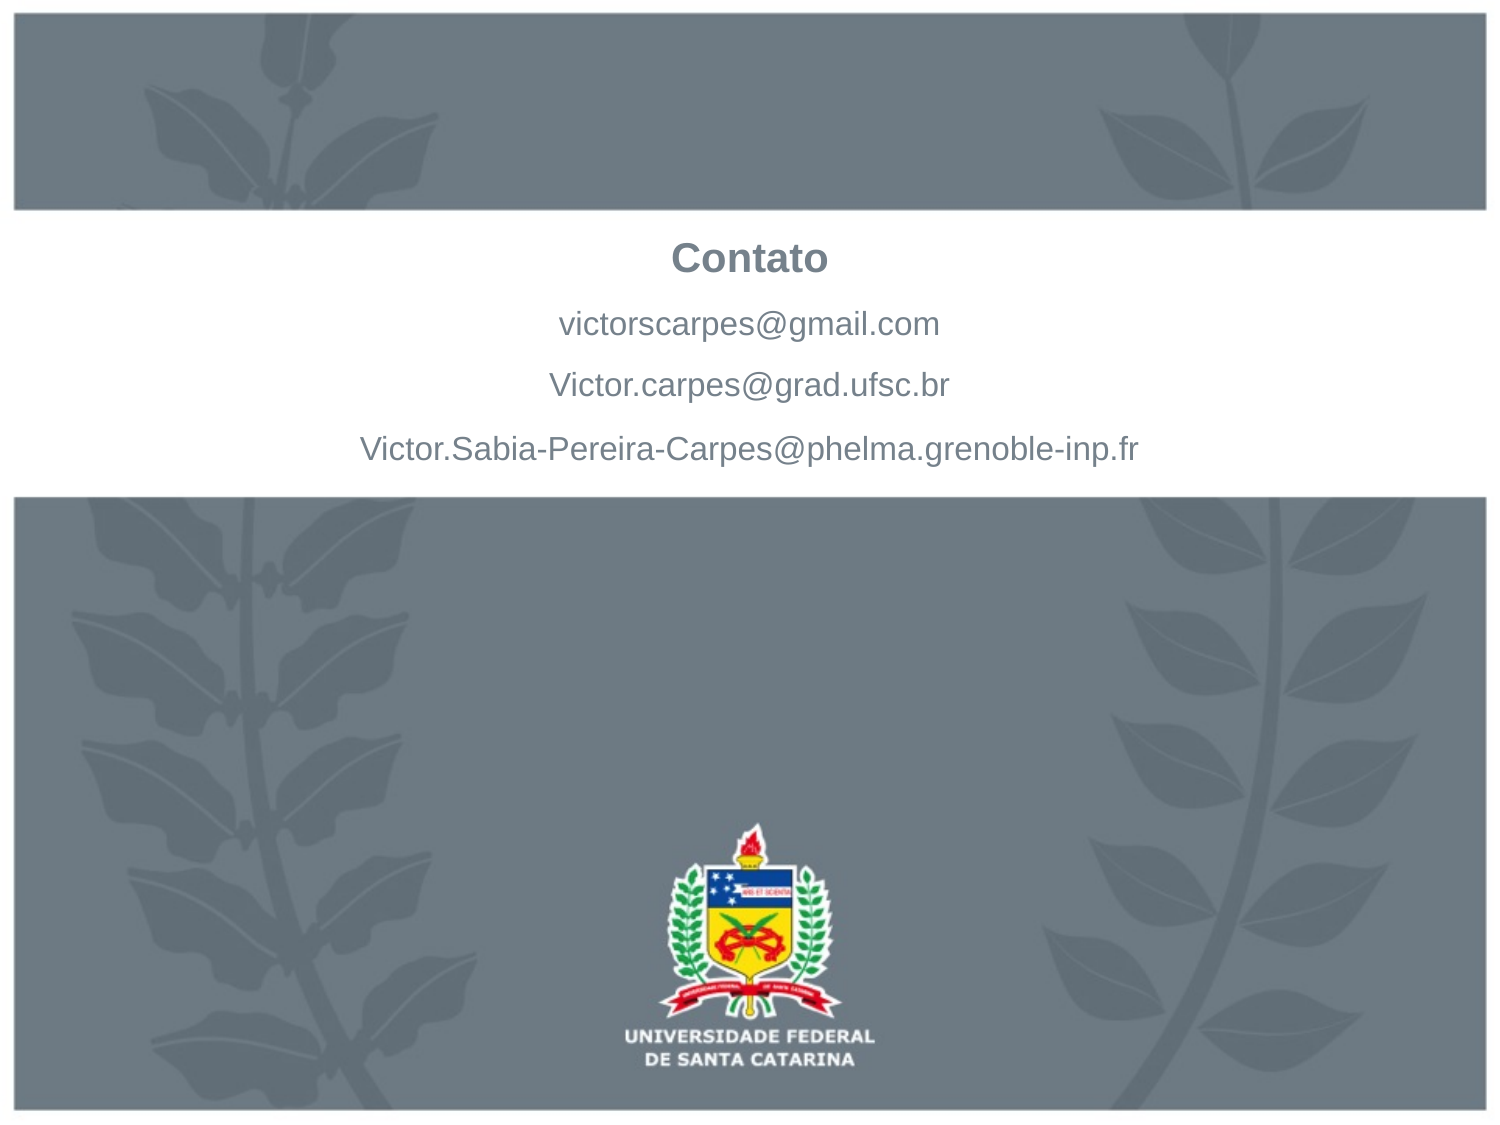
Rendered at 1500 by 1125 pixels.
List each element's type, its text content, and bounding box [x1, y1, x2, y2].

list Victor.Sabia-Pereira-Carpes@phelma.grenoble-inp.fr [31, 424, 1469, 467]
list Victor.carpes@grad.ufsc.br [31, 360, 1469, 420]
picture [0, 0, 1500, 1125]
list victorscarpes@gmail.com [31, 299, 1469, 358]
list Contato [31, 229, 1469, 288]
